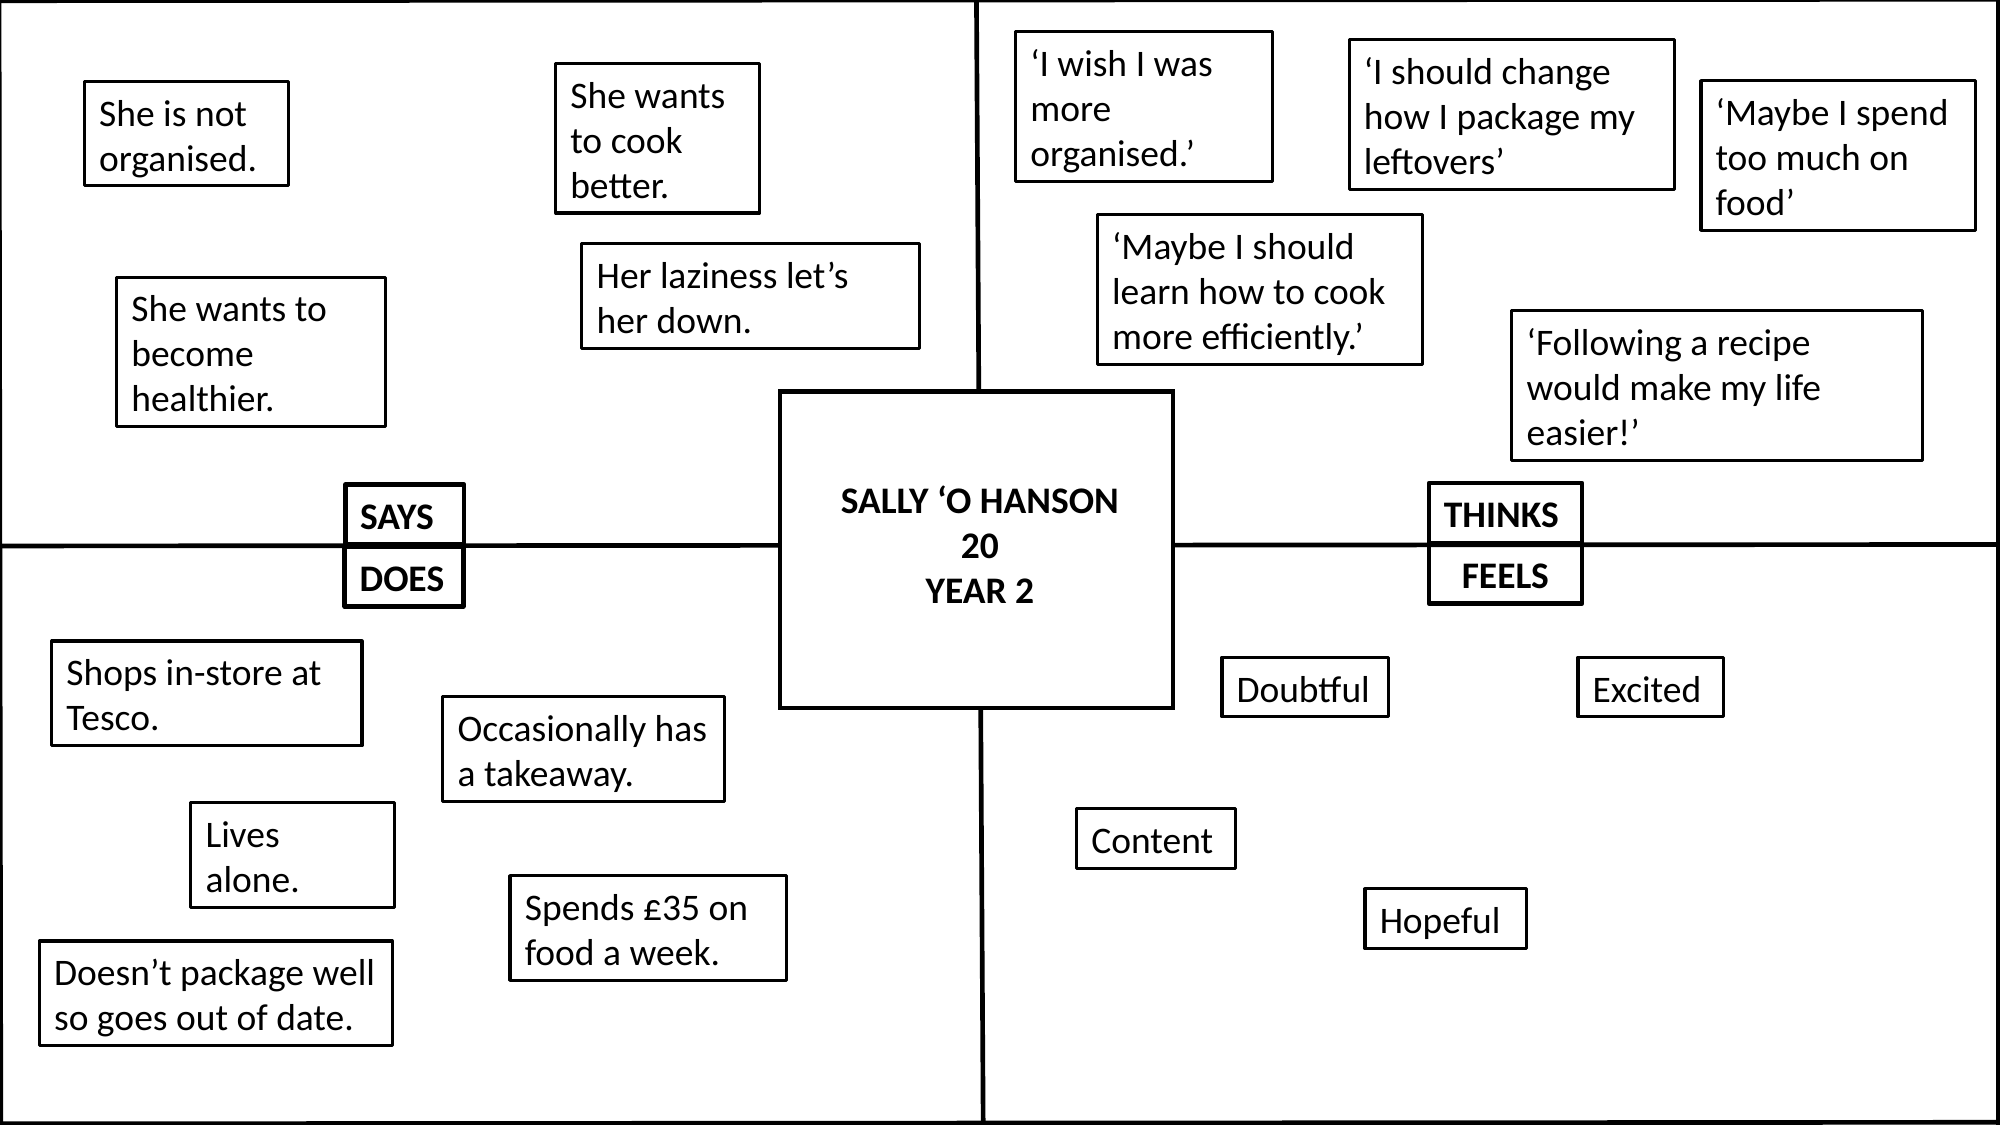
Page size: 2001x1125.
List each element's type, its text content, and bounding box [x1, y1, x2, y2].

text_box She wants to become healthier. [116, 277, 386, 427]
text_box SALLY ‘O HANSON 20 YEAR 2 [808, 468, 976, 544]
text_box ‘Maybe I should learn how to cook more efficiently.’ [1097, 214, 1423, 365]
text_box SALLY ‘O HANSON 20 YEAR 2 [984, 546, 1151, 619]
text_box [976, 1, 984, 544]
text_box Hopeful [1365, 888, 1527, 949]
text_box Spends £35 on food a week. [509, 875, 787, 981]
text_box Her laziness let’s her down. [581, 243, 920, 349]
text_box Shops in-store at Tesco. [51, 641, 363, 746]
text_box FEELS [1429, 546, 1583, 604]
text_box ‘Following a recipe would make my life easier!’ [1511, 310, 1923, 461]
text_box ‘Maybe I spend too much on food’ [1700, 80, 1976, 231]
text_box [984, 546, 1174, 709]
text_box Content [1076, 808, 1236, 869]
text_box Doesn’t package well so goes out of date. [39, 941, 393, 1046]
text_box SAYS [345, 484, 464, 544]
text_box She is not organised. [84, 81, 289, 186]
text_box Occasionally has a takeaway. [442, 696, 725, 802]
text_box Excited [1577, 657, 1724, 717]
text_box [779, 391, 976, 544]
text_box Lives alone. [190, 802, 395, 908]
text_box Doubtful [1221, 657, 1389, 717]
text_box DOES [344, 546, 464, 607]
text_box SALLY ‘O HANSON 20 YEAR 2 [808, 546, 976, 619]
text_box [779, 546, 976, 709]
text_box ‘I should change how I package my leftovers’ [1349, 39, 1675, 190]
text_box She wants to cook better. [555, 63, 760, 213]
text_box THINKS [1429, 483, 1583, 543]
text_box ‘I wish I was more organised.’ [1015, 31, 1273, 182]
text_box SALLY ‘O HANSON 20 YEAR 2 [984, 468, 1151, 544]
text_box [976, 546, 984, 1122]
text_box [984, 391, 1174, 544]
